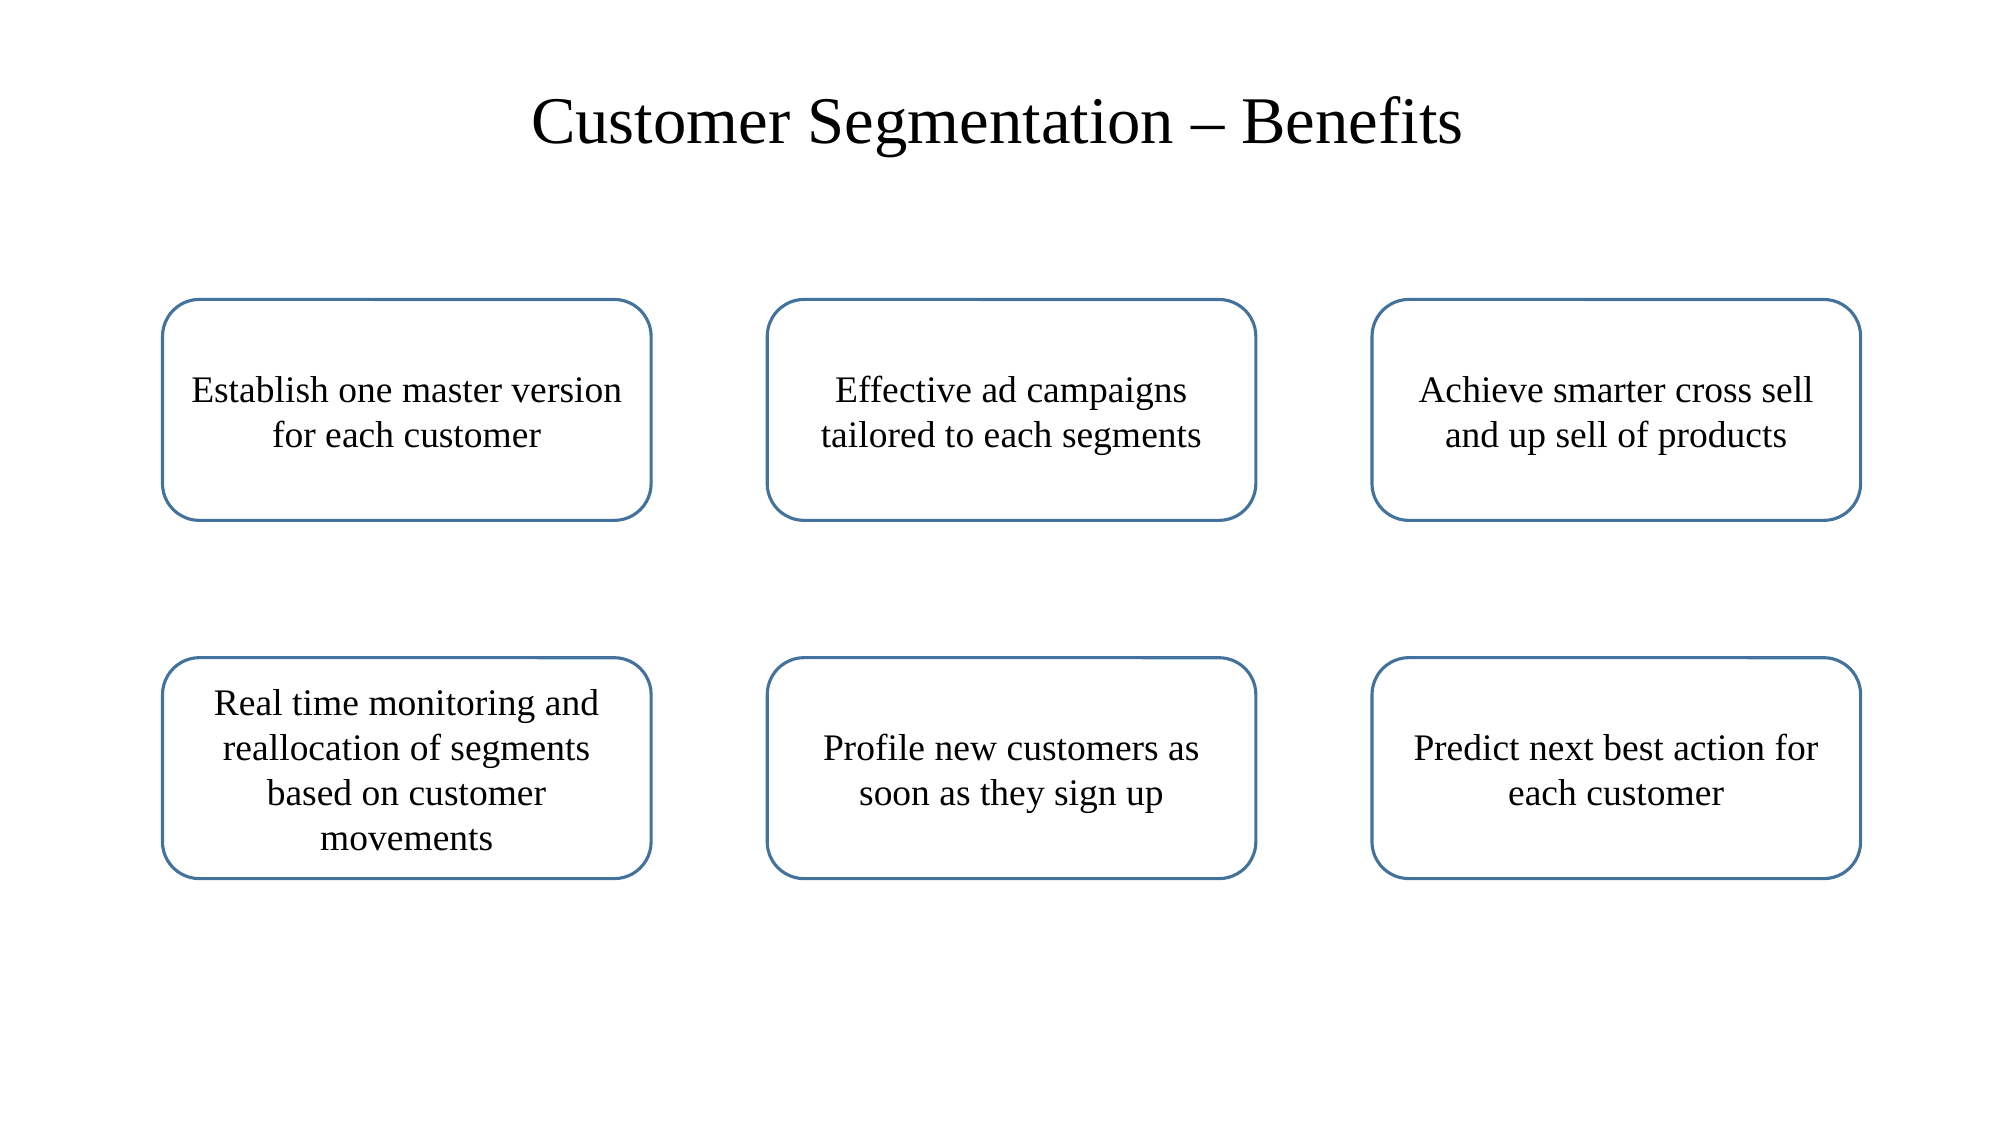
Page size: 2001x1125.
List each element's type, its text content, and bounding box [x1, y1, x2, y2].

text_box Effective ad campaigns tailored to each segments [766, 298, 1257, 522]
text_box Achieve smarter cross sell and up sell of products [1370, 298, 1862, 522]
text_box Establish one master version for each customer [161, 298, 653, 522]
text_box Real time monitoring and reallocation of segments based on customer movements [161, 656, 653, 880]
title Customer Segmentation – Benefits [135, 44, 1861, 199]
text_box Predict next best action for each customer [1370, 656, 1862, 880]
text_box Profile new customers as soon as they sign up [766, 656, 1257, 880]
